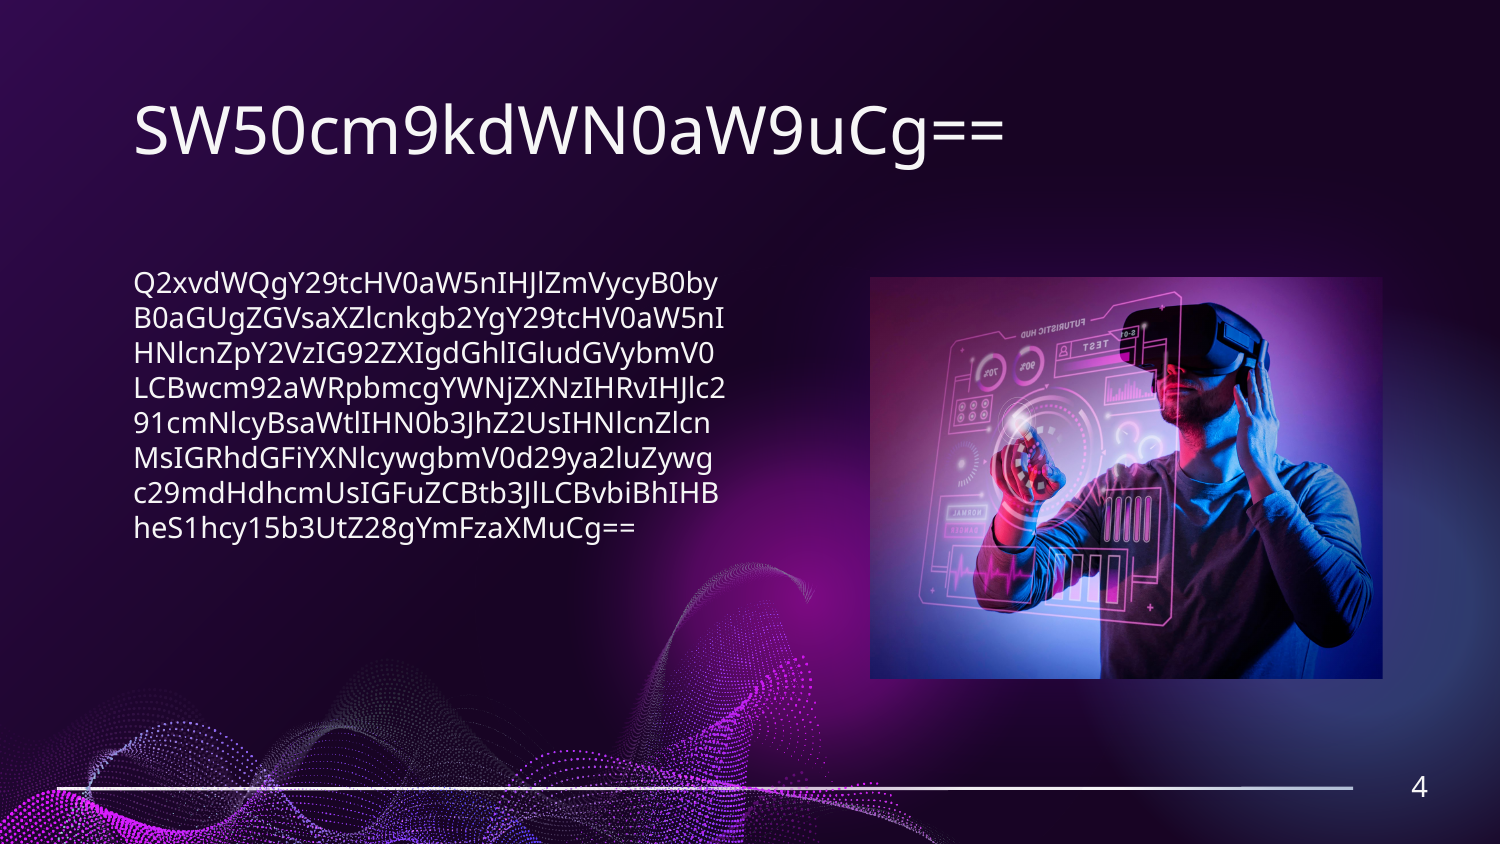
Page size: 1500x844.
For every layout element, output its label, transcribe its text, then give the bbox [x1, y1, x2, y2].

slide_number 4 [1353, 755, 1444, 821]
list Q2xvdWQgY29tcHV0aW5nIHJlZmVycyB0byB0aGUgZGVsaXZlcnkgb2YgY29tcHV0aW5nIHNlcnZpY2VzIG92ZXIgdGhlIGludGVybmV0LCBwcm92aWRpbmcgYWNjZXNzIHRvIHJlc291cmNlcyBsaWtlIHN0b3JhZ2UsIHNlcnZlcnMsIGRhdGFiYXNlcywgbmV0d29ya2luZywgc29mdHdhcmUsIGFuZCBtb3JlLCBvbiBhIHBheS1hcy15b3UtZ28gYmFzaXMuCg== [118, 249, 743, 706]
title SW50cm9kdWN0aW9uCg== [118, 72, 1382, 167]
picture [0, 276, 1383, 844]
